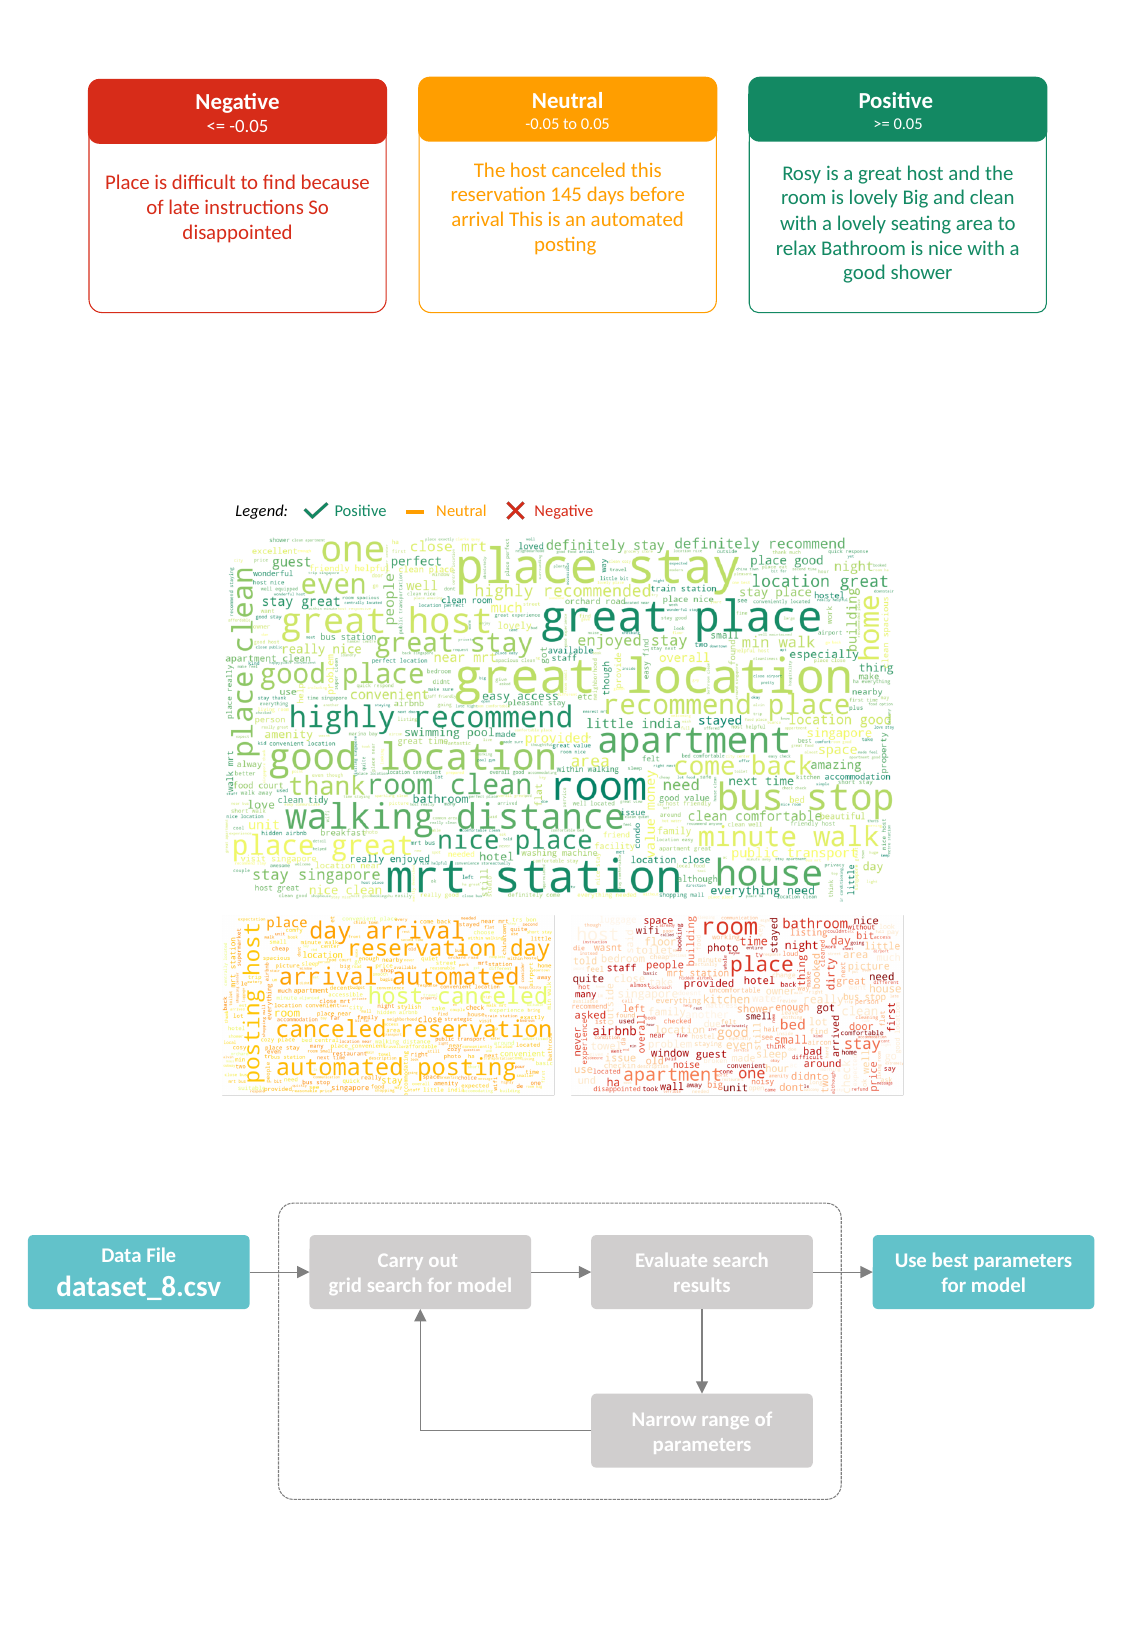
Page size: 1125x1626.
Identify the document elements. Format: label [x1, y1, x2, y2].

text_box [89, 77, 1047, 313]
text_box [220, 496, 905, 1097]
text_box [27, 1203, 1095, 1500]
